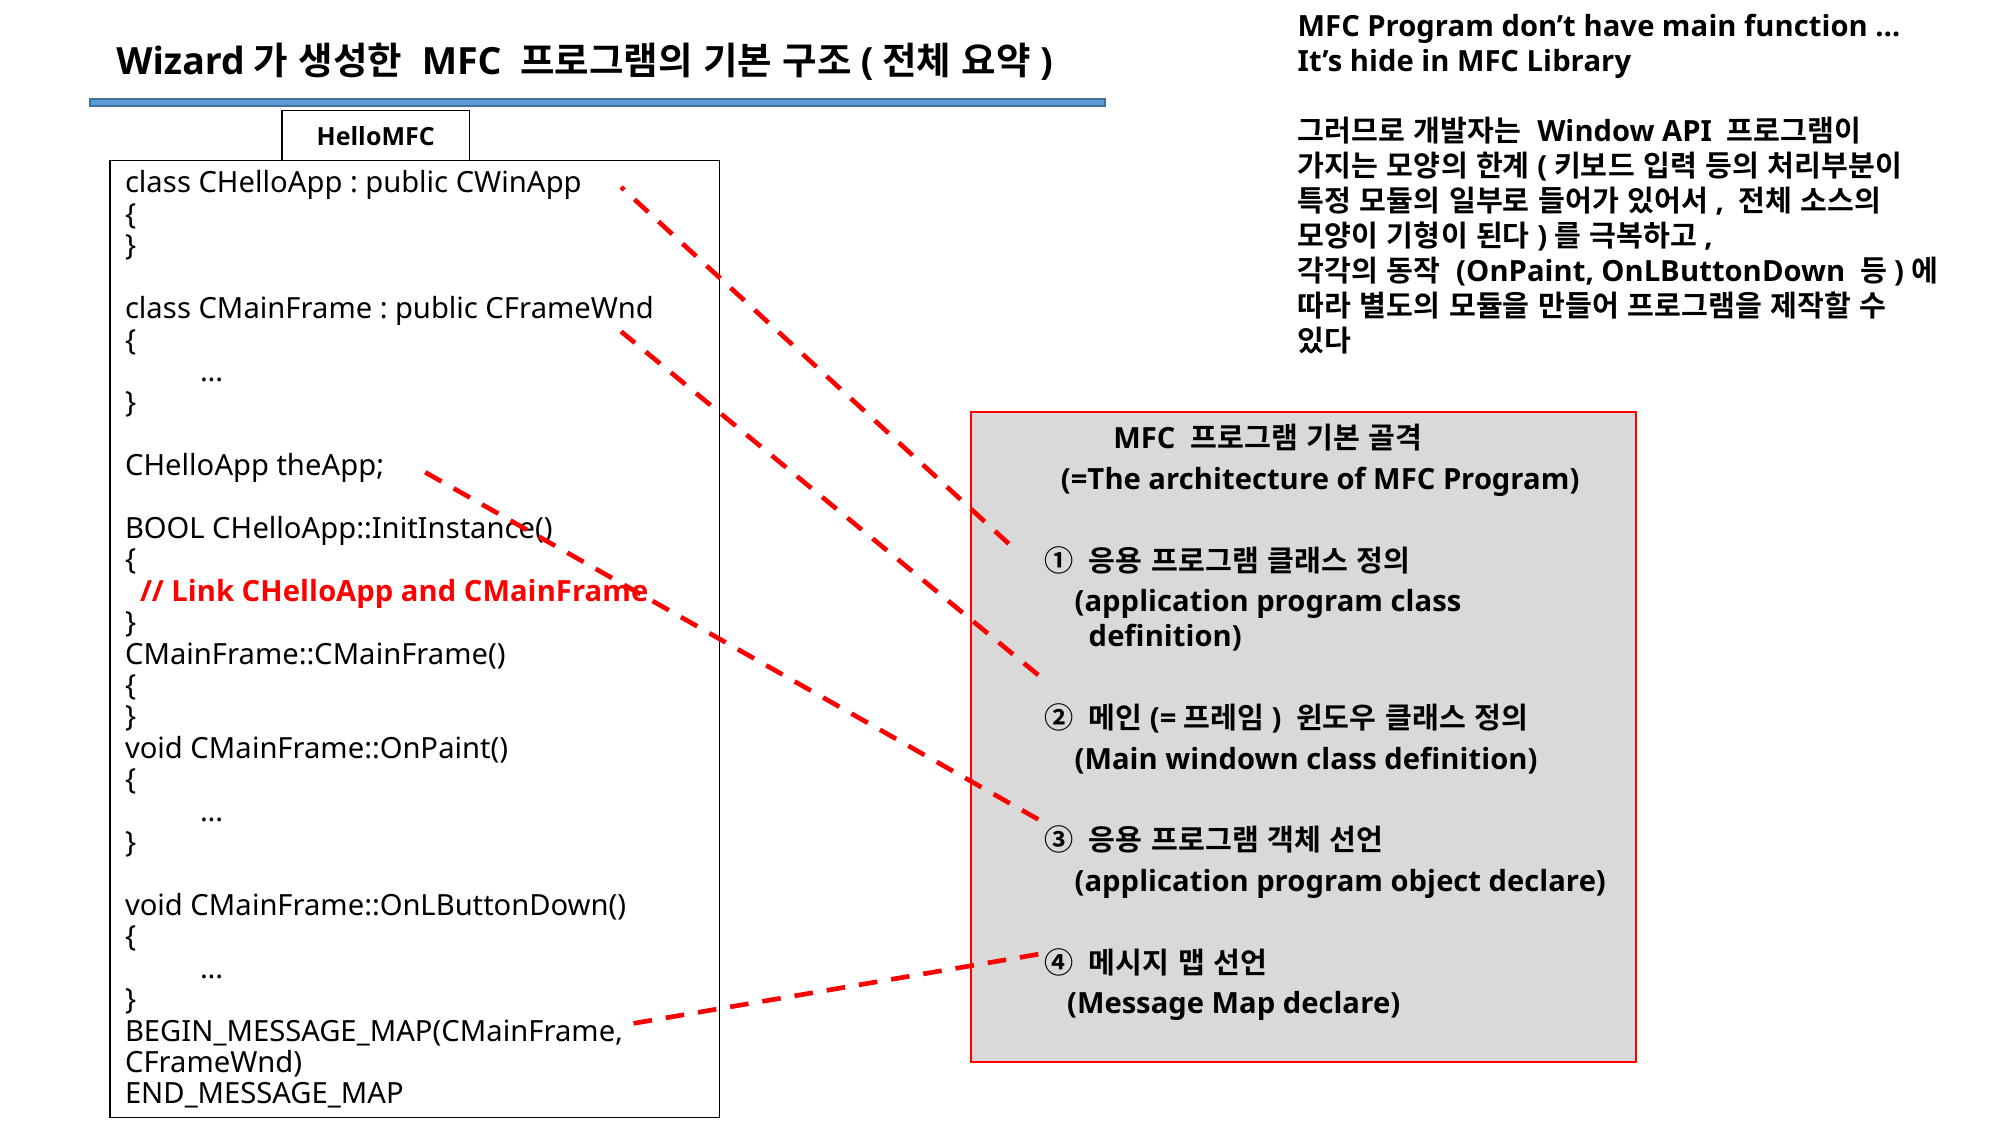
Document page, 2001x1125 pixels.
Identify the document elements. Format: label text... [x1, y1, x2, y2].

text_box MFC 프로그램 기본 골격 (=The architecture of MFC Program) ① 응용 프로그램 클래스 정의 (application program class definition) ② 메인(=프레임) 윈도우 클래스 정의 (Main windown class definition) ③ 응용 프로그램 객체 선언 (application program object declare) ④ 메시지 맵 선언 (Message Map declare) [971, 412, 1636, 1062]
text_box class CHelloApp : public CWinApp { } class CMainFrame : public CFrameWnd { ... } CHelloApp theApp; BOOL CHelloApp::InitInstance() { // Link CHelloApp and CMainFrame } CMainFrame::CMainFrame() { } void CMainFrame::OnPaint() { ... } void CMainFrame::OnLButtonDown() { ... } BEGIN_MESSAGE_MAP(CMainFrame, CFrameWnd) END_MESSAGE_MAP [110, 160, 720, 1118]
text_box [620, 187, 1009, 331]
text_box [414, 466, 1039, 820]
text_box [620, 331, 1039, 466]
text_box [620, 954, 1039, 1026]
text_box HelloMFC [282, 110, 470, 161]
text_box [89, 98, 1106, 107]
text_box MFC Program don’t have main function … It’s hide in MFC Library 그러므로 개발자는 Window API 프로그램이 가지는 모양의 한계(키보드 입력 등의 처리부분이 특정 모듈의 일부로 들어가 있어서, 전체 소스의 모양이 기형이 된다)를 극복하고, 각각의 동작 (OnPaint, OnLButtonDown 등)에 따라 별도의 모듈을 만들어 프로그램을 제작할 수 있다 [1282, 0, 1954, 400]
text_box Wizard가 생성한 MFC 프로그램의 기본 구조(전체 요약) [101, 29, 1068, 90]
